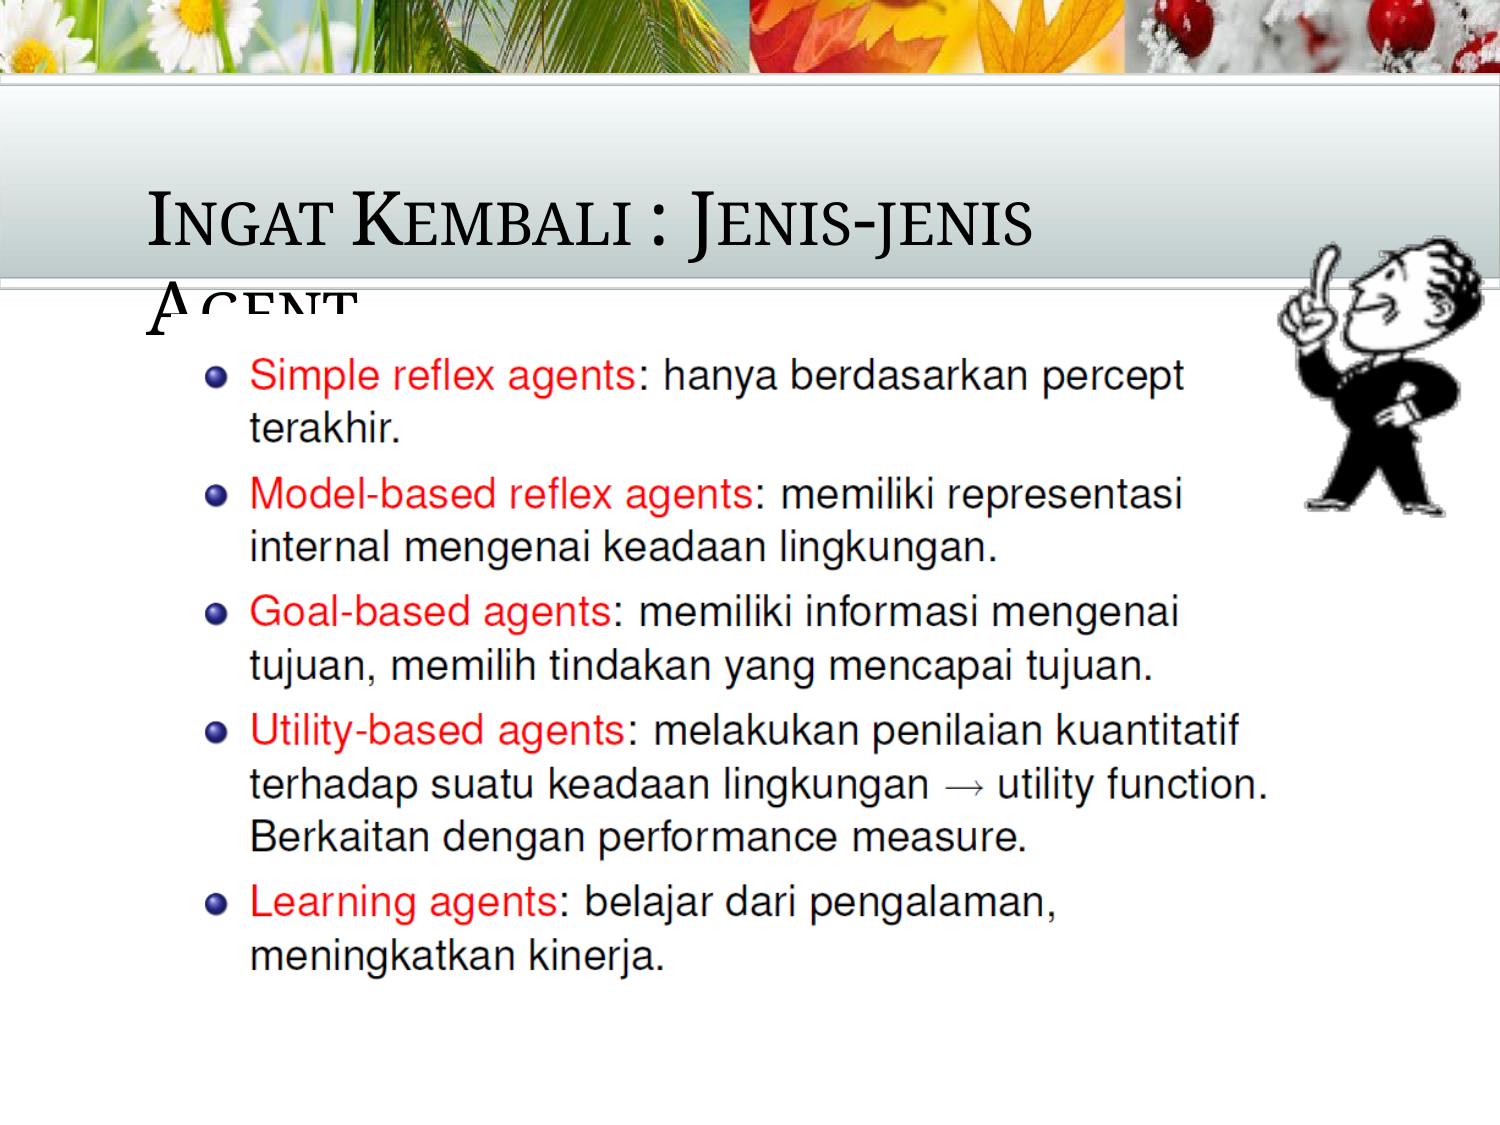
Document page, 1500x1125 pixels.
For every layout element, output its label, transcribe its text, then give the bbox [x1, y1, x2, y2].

title INGAT KEMBALI : JENIS-JENIS AGENT [144, 167, 1233, 358]
text_box [171, 314, 1294, 1035]
text_box [1255, 231, 1500, 530]
picture [0, 0, 1500, 291]
